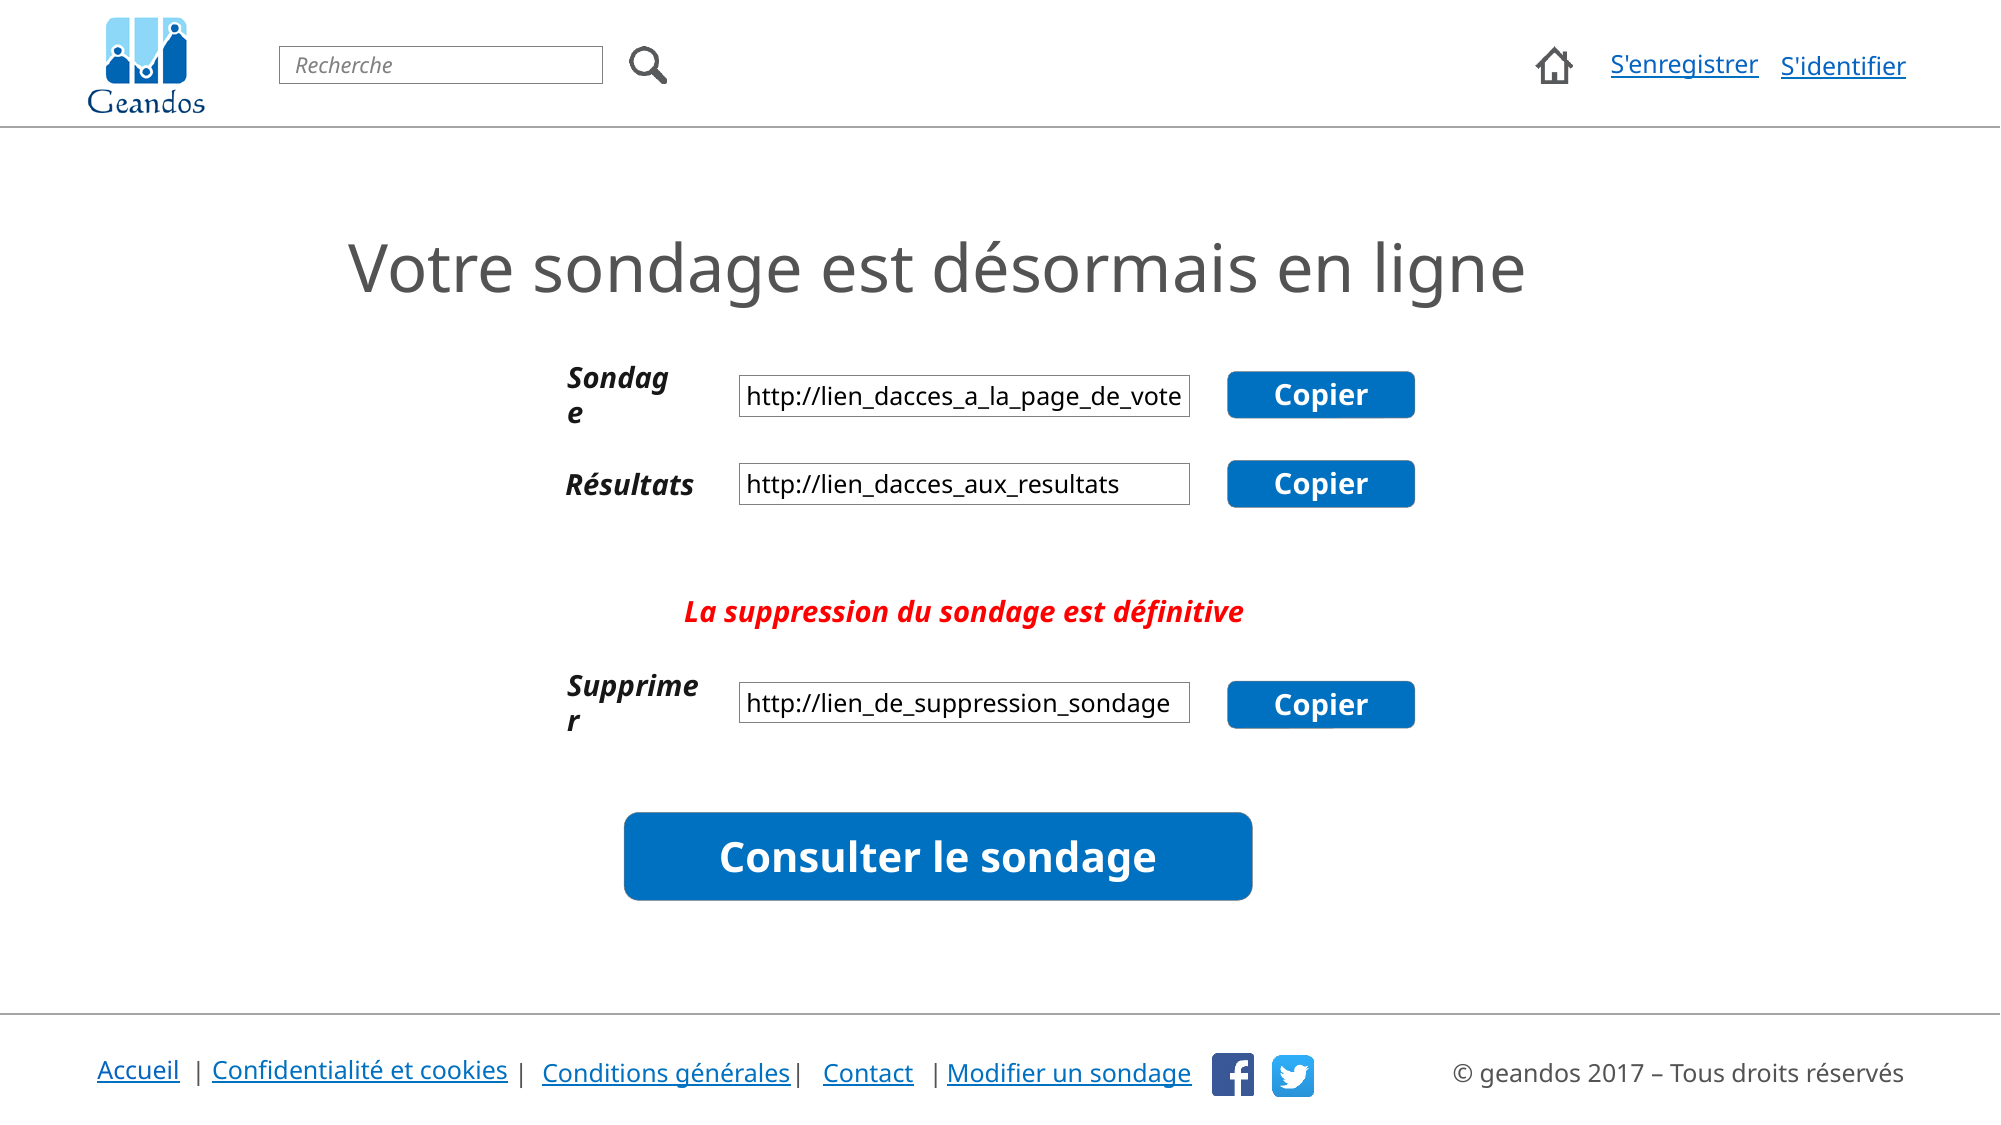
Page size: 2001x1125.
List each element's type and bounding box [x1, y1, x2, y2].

text_box [0, 16, 2000, 1097]
